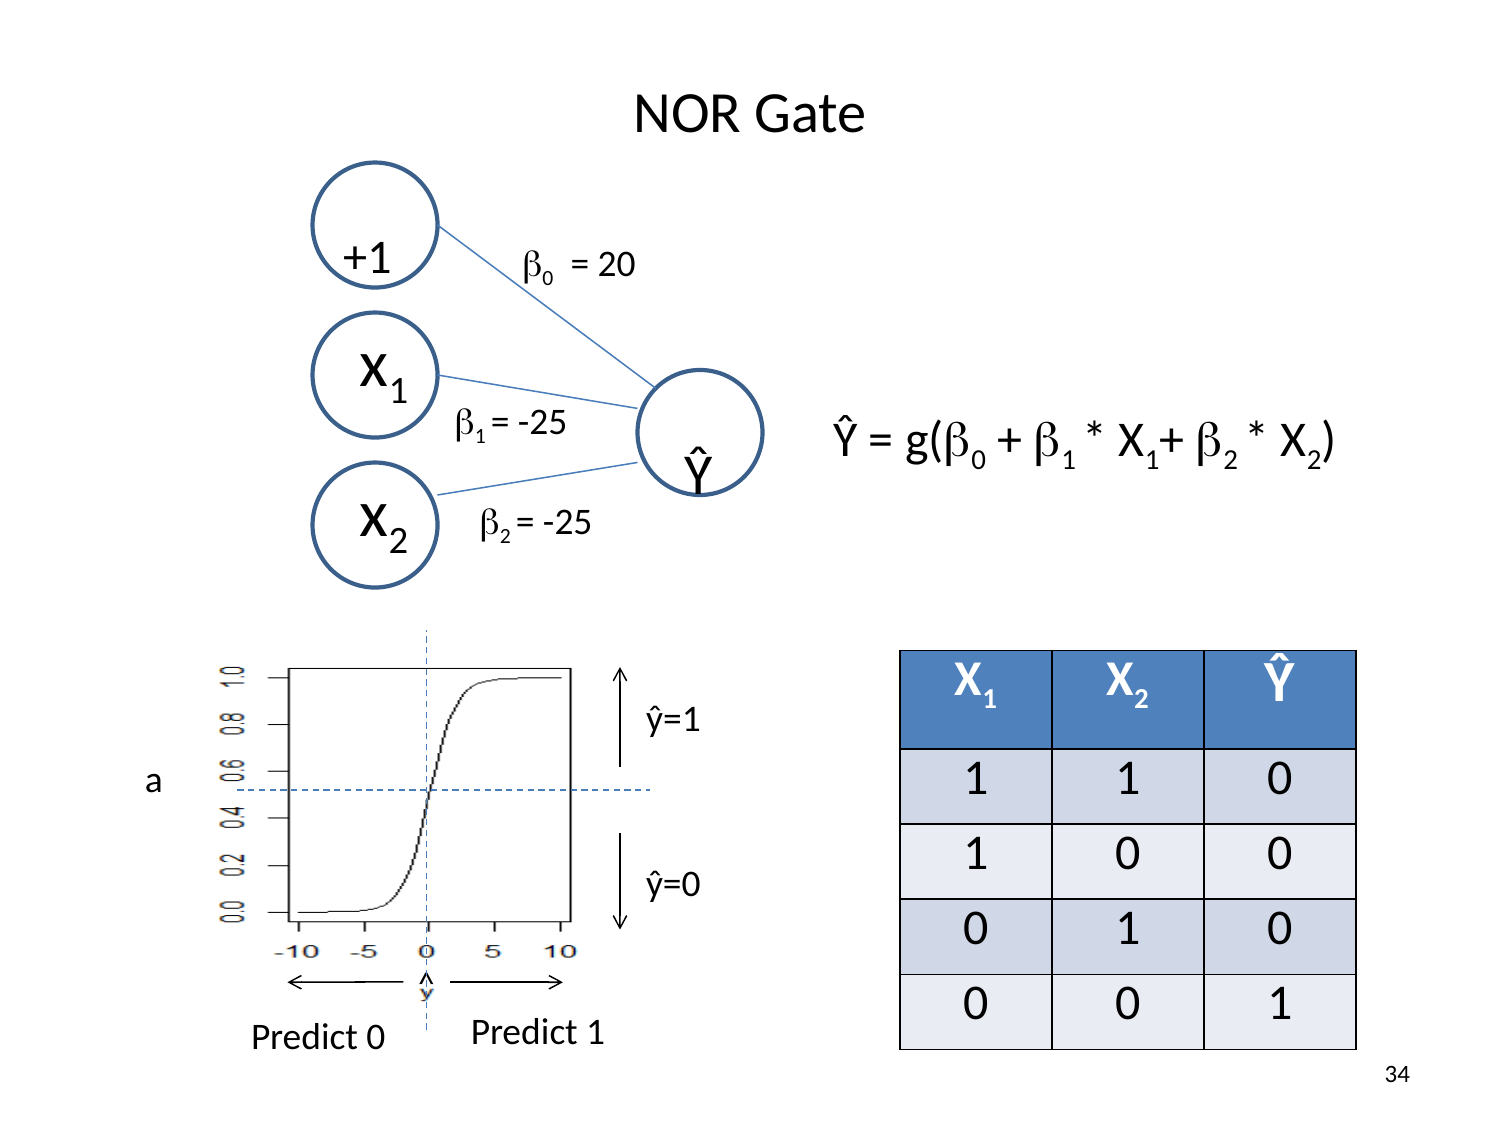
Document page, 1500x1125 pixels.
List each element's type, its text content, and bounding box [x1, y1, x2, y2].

text_box +1 [329, 162, 408, 291]
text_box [124, 629, 651, 1066]
table_cell 0 [1053, 825, 1203, 898]
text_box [312, 312, 438, 438]
table_cell 0 [901, 975, 1051, 1049]
text_box ŷ=0 [654, 851, 716, 911]
table_header Ŷ [1205, 651, 1355, 748]
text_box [312, 462, 438, 588]
table_cell 0 [901, 900, 1051, 974]
slide_number 34 [1074, 1042, 1425, 1103]
text_box b2 = -25 [464, 503, 608, 556]
table_cell 0 [1205, 750, 1355, 823]
table_cell 1 [901, 825, 1051, 898]
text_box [637, 362, 763, 496]
text_box [310, 179, 329, 271]
text_box [408, 169, 440, 281]
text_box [437, 374, 638, 409]
text_box Ŷ = g(b0 + b1 * X1+ b2 * X2) [818, 399, 1352, 543]
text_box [437, 224, 657, 389]
table_header X1 [901, 651, 1051, 748]
table_cell 0 [1205, 825, 1355, 898]
table_cell 1 [1205, 975, 1355, 1049]
table_cell 0 [1205, 900, 1355, 974]
table_cell 0 [1053, 975, 1203, 1049]
text_box b1 = -25 [439, 418, 583, 456]
table_cell 1 [901, 750, 1051, 823]
table_header X2 [1053, 651, 1203, 748]
text_box ŷ=1 [654, 686, 716, 747]
table_cell 1 [1053, 900, 1203, 974]
title NOR Gate [75, 62, 1425, 155]
table_cell 1 [1053, 750, 1203, 823]
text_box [437, 462, 638, 496]
